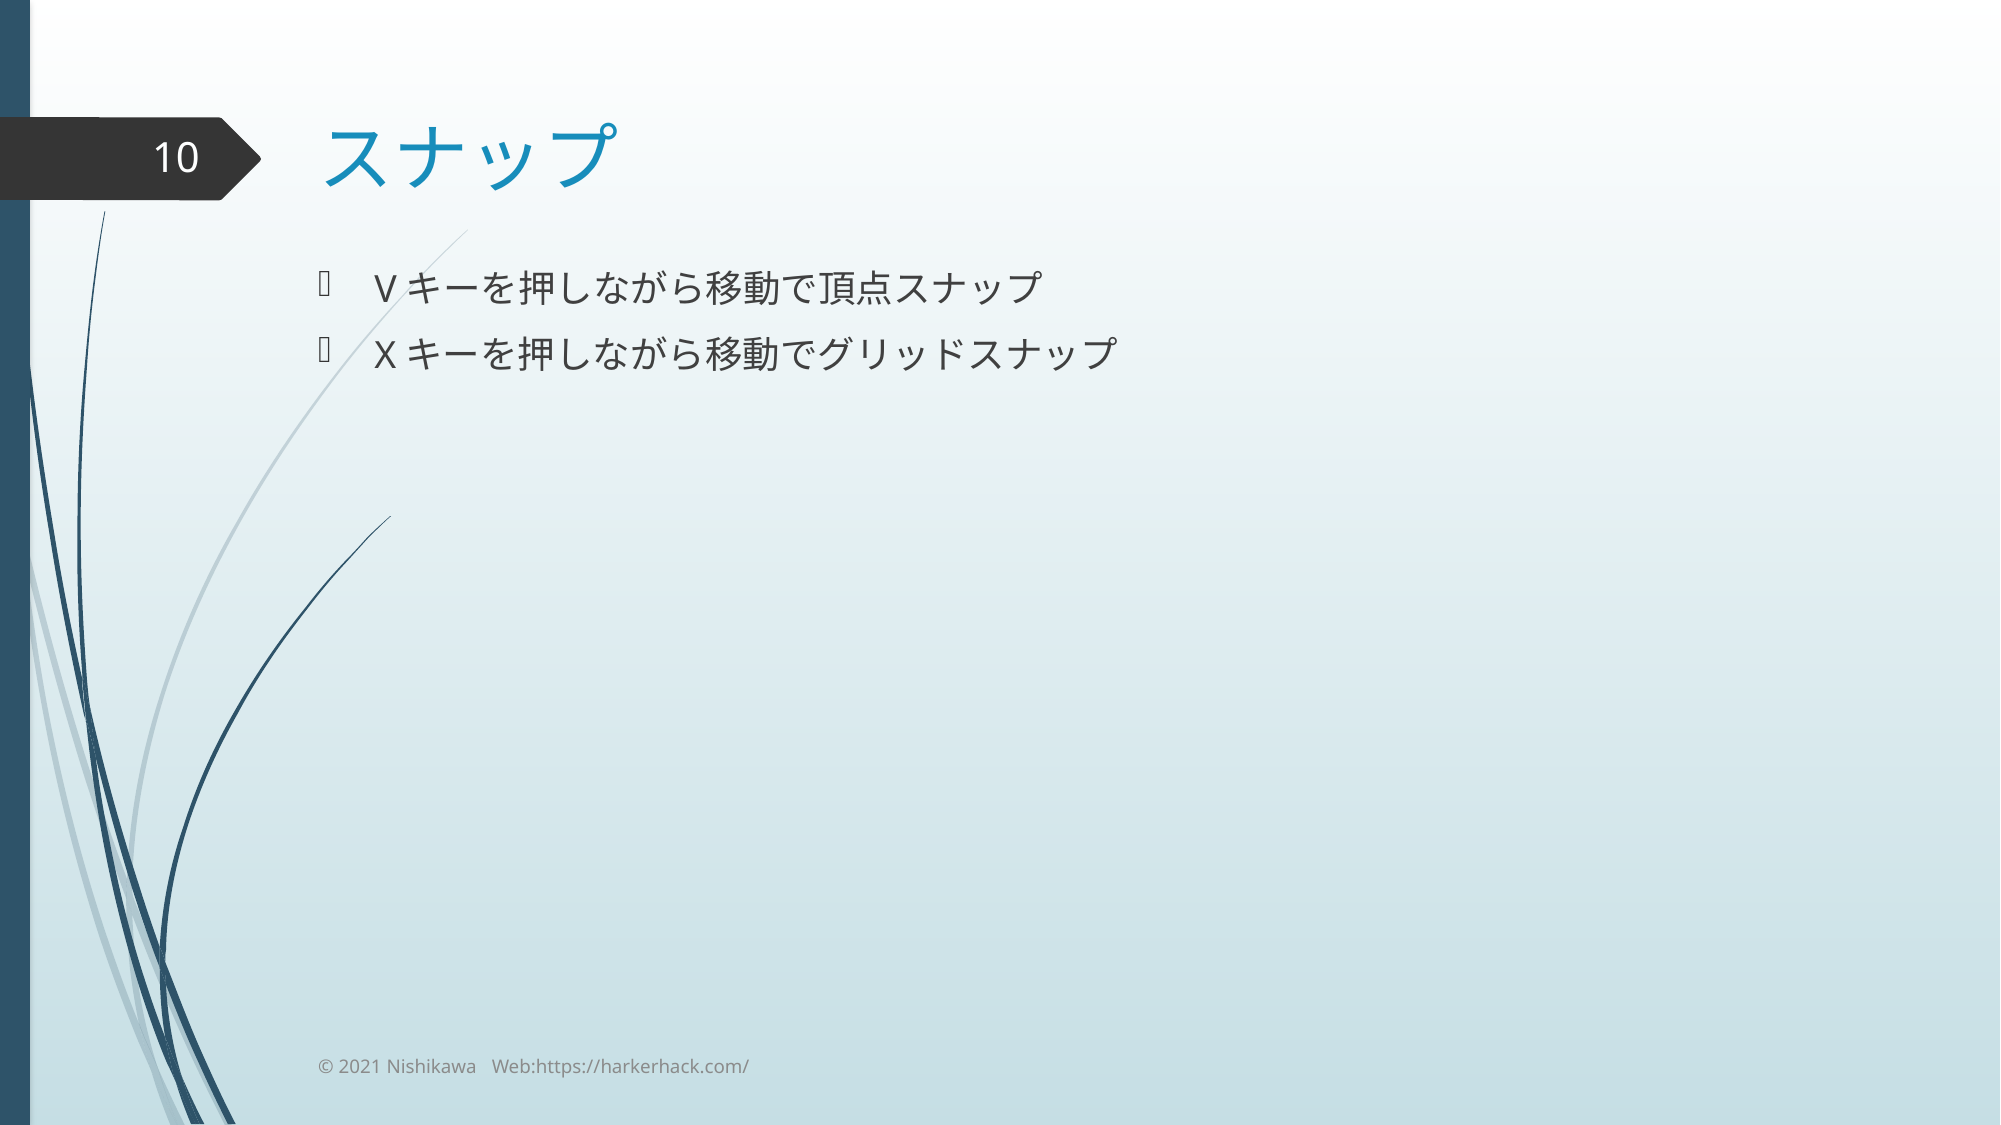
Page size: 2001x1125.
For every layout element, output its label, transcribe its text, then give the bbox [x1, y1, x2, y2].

list Vキーを押しながら移動で頂点スナップ Xキーを押しながら移動でグリッドスナップ [303, 257, 1888, 970]
slide_number 10 [87, 129, 216, 190]
footer © 2021 Nishikawa Web:https://harkerhack.com/ [303, 1036, 1675, 1096]
title スナップ [303, 102, 1888, 212]
